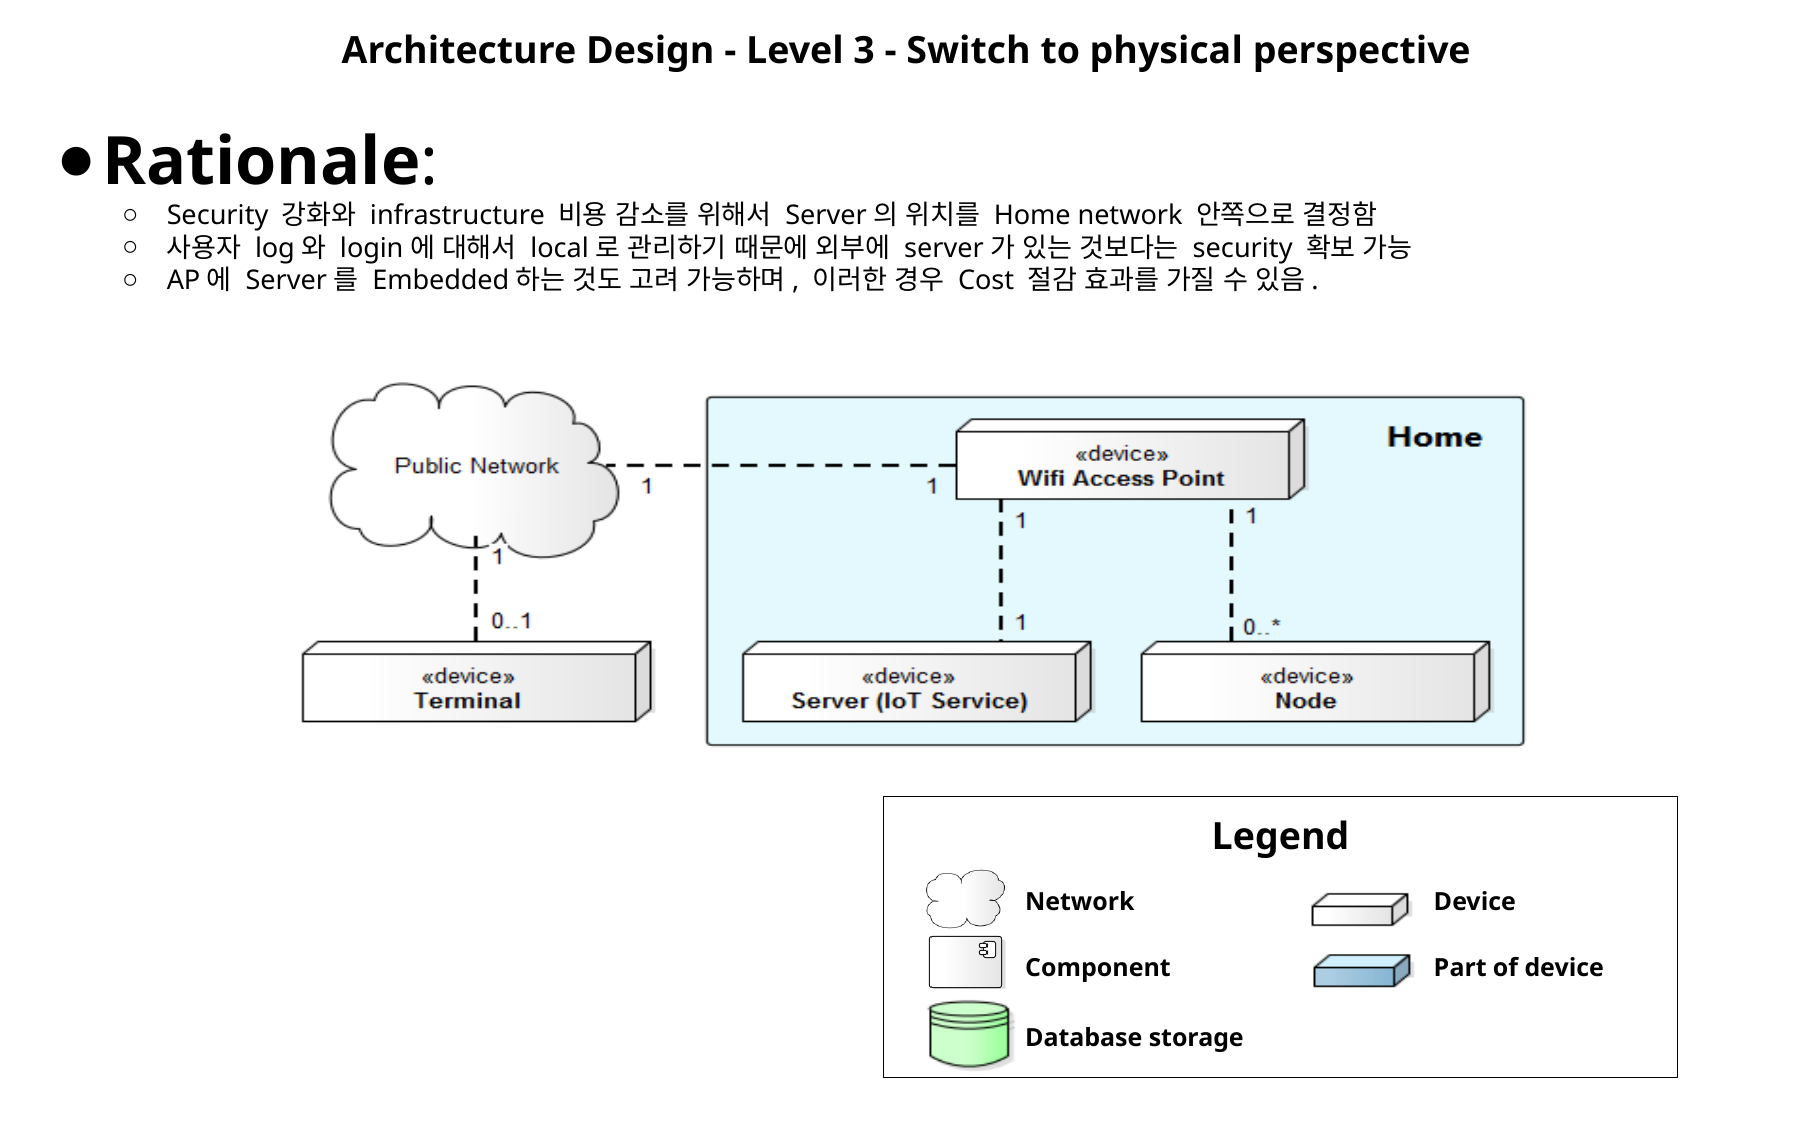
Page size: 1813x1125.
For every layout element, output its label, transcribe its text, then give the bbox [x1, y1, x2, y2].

picture [276, 367, 1537, 758]
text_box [883, 796, 1798, 1078]
title Architecture Design - Level 3 - Switch to physical perspective [17, 9, 1797, 87]
list Rationale: Security 강화와 infrastructure 비용 감소를 위해서 Server의 위치를 Home network 안쪽으로 결정함 사용자 log와 login에 대해서 local로 관리하기 때문에 외부에 server가 있는 것보다는 security 확보 가능 AP에 Server를 Embedded하는 것도 고려 가능하며, 이러한 경우 Cost 절감 효과를 가질 수 있음. [22, 106, 1778, 307]
